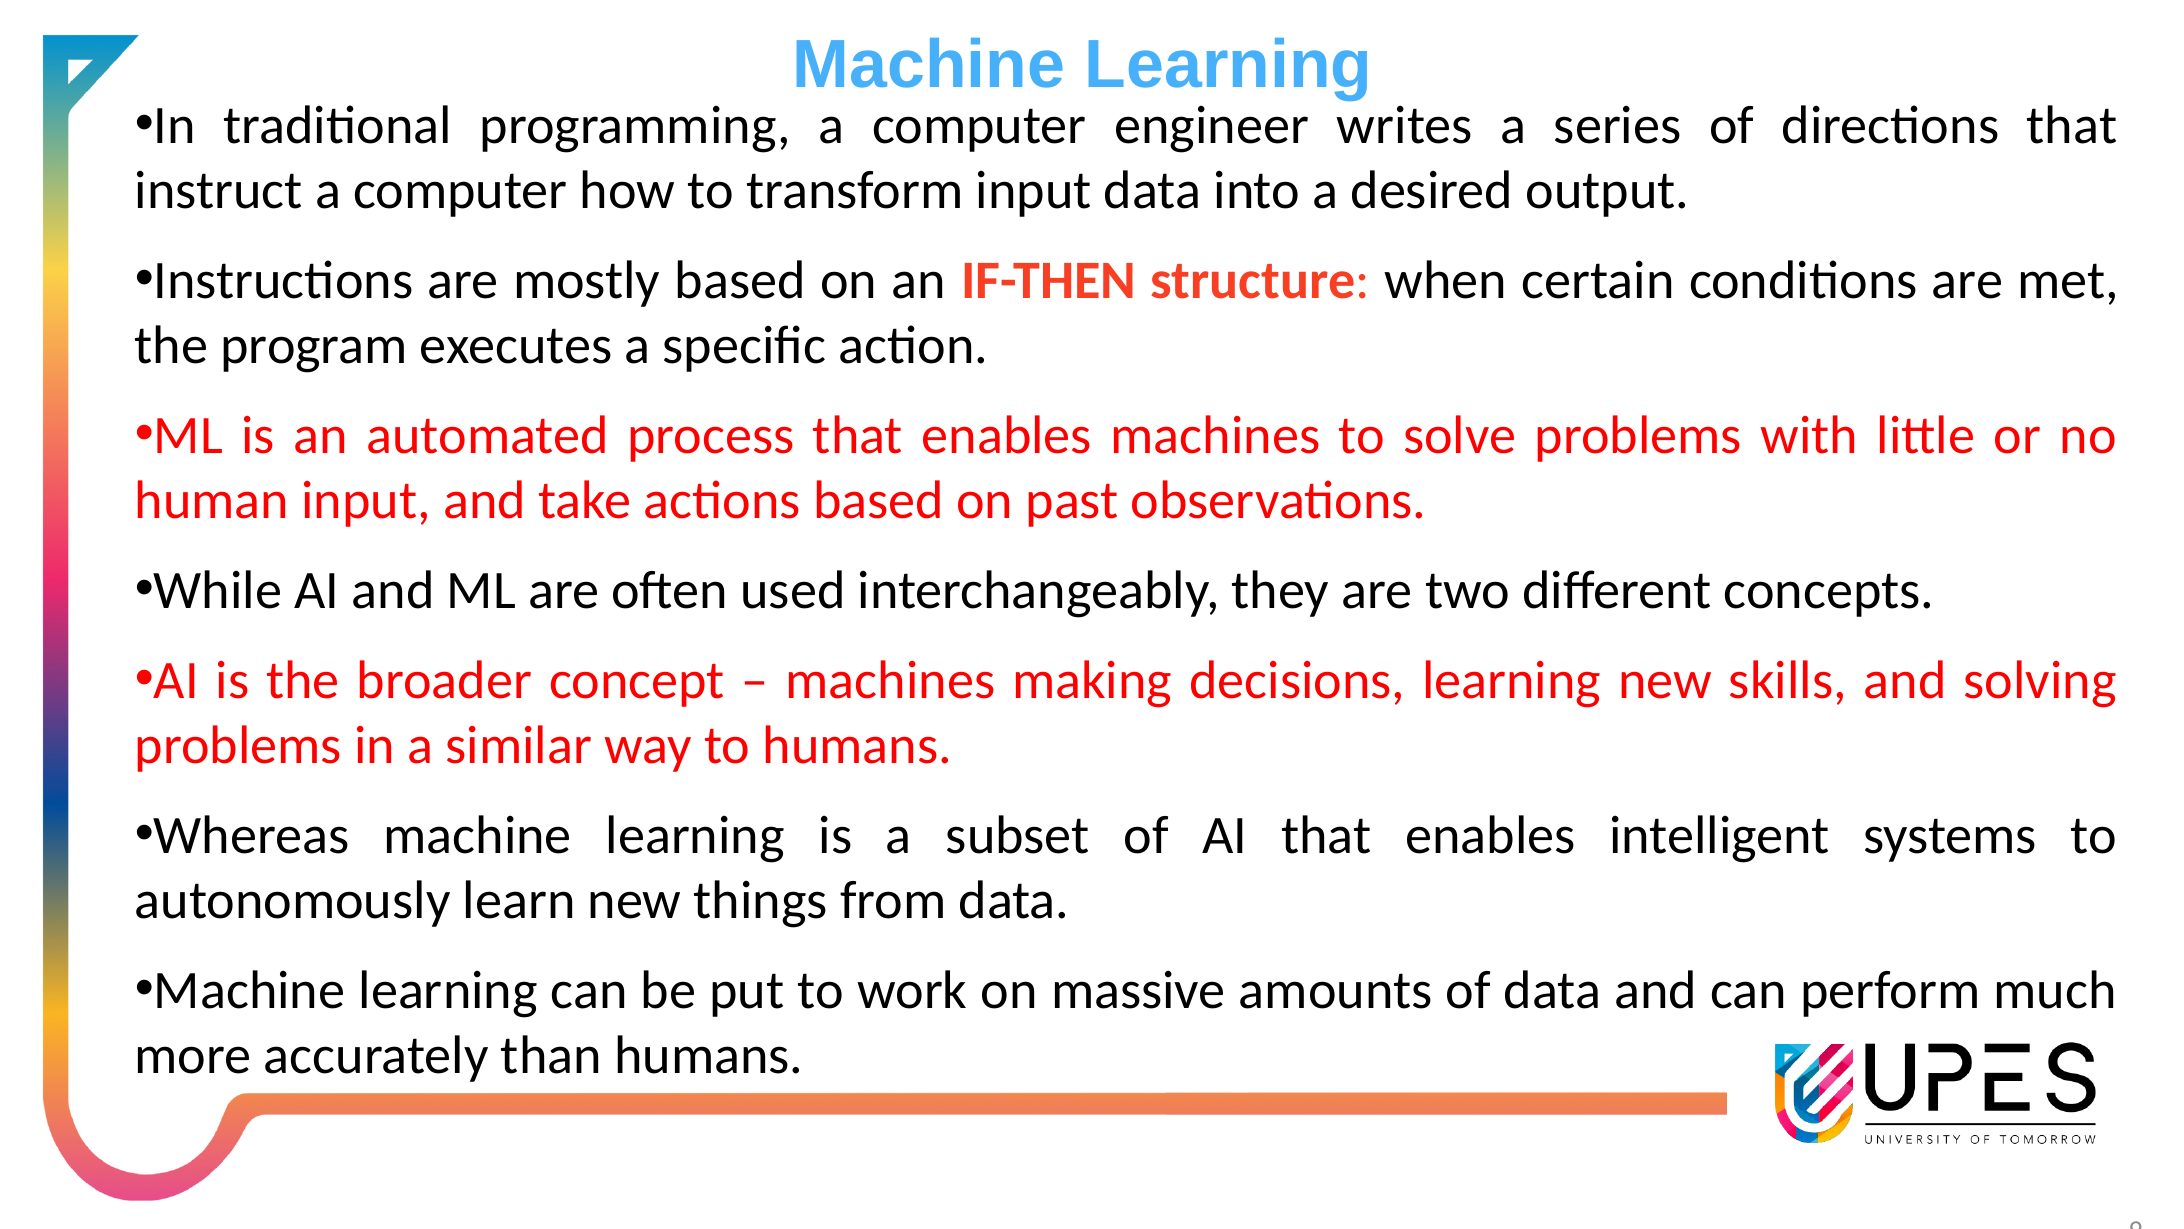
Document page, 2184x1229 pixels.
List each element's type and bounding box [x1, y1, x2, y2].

list [0, 0, 2184, 1229]
